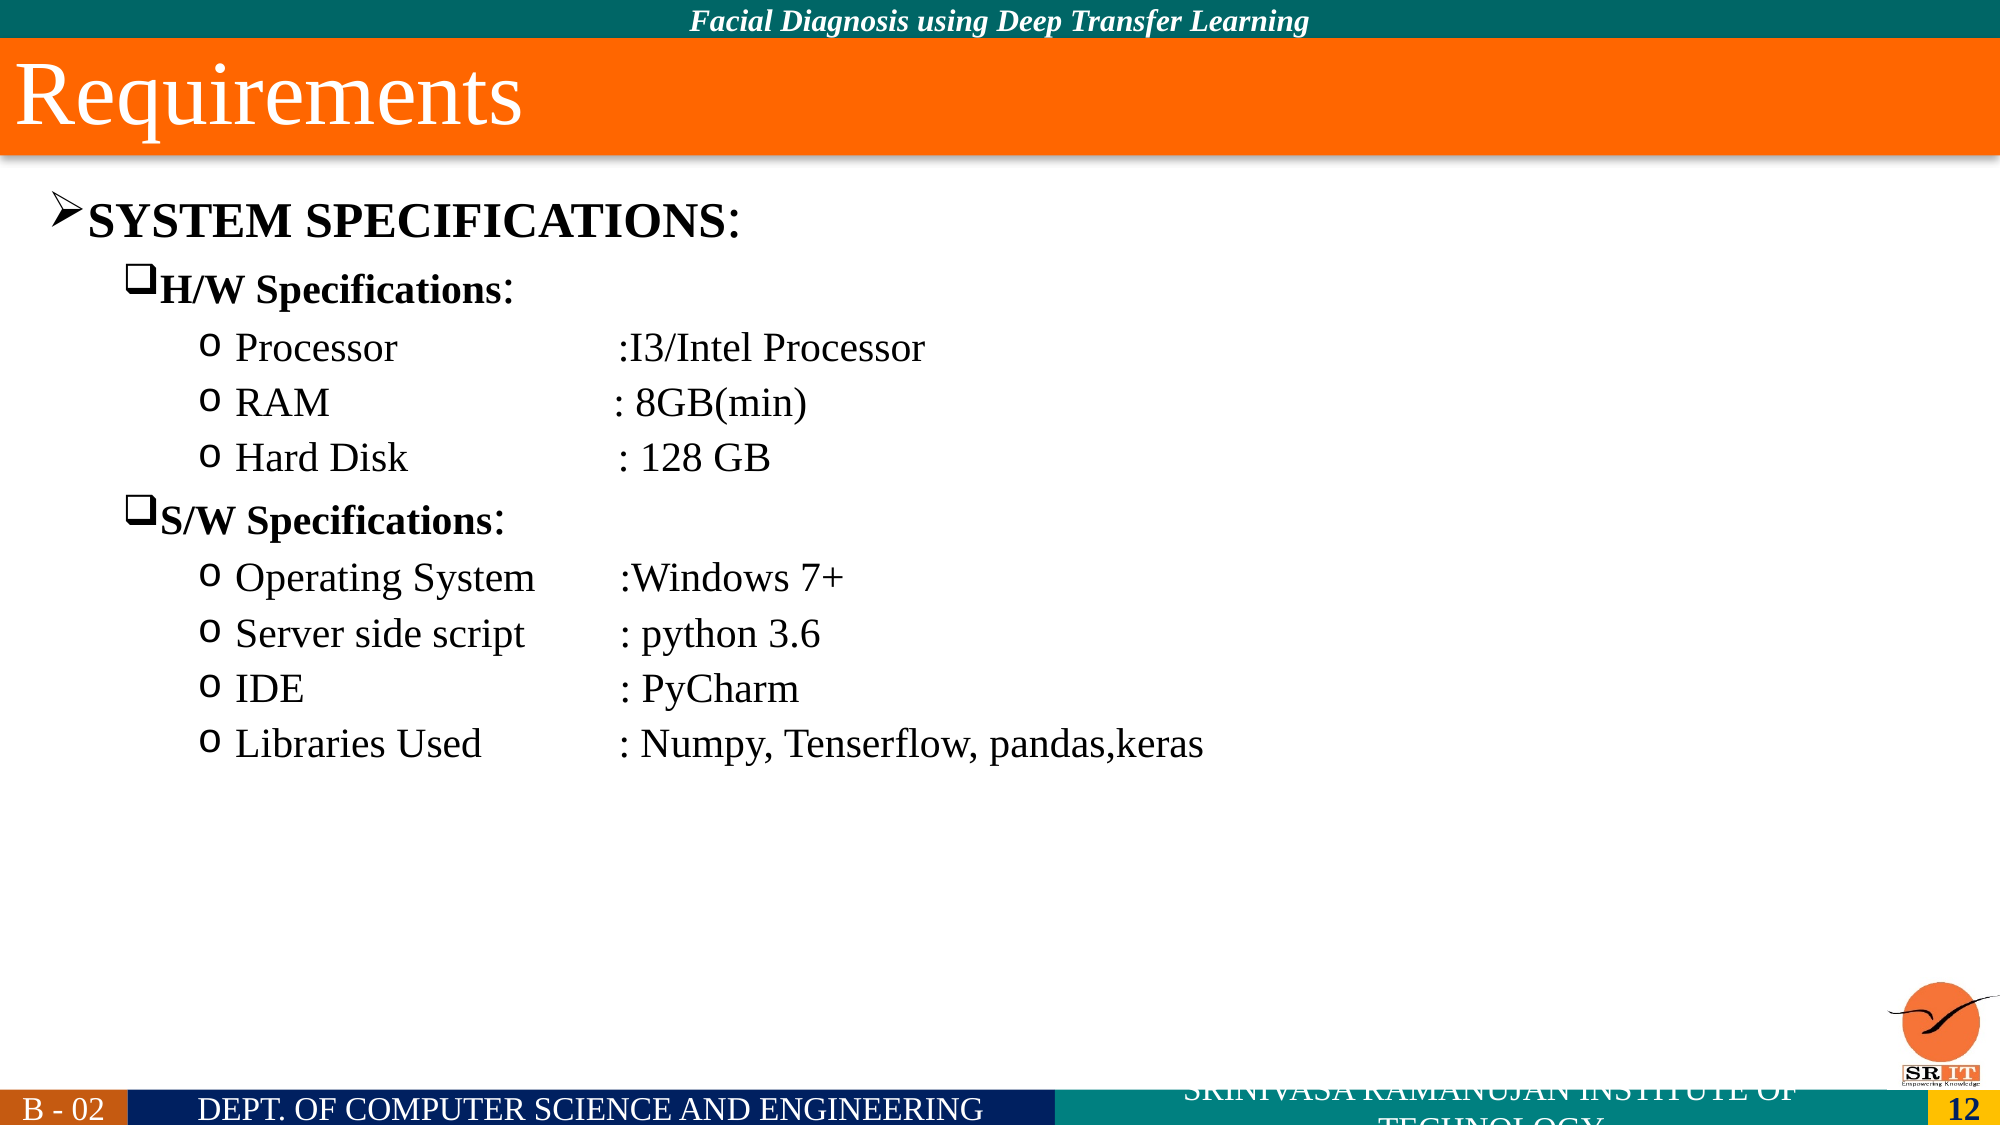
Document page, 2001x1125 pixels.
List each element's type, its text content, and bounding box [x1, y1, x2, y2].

list SYSTEM SPECIFICATIONS: H/W Specifications: Processor :I3/Intel Processor RAM : 8GB(min) Hard Disk : 128 GB S/W Specifications: Operating System :Windows 7+ Server side script : python 3.6 IDE : PyCharm Libraries Used : Numpy, Tenserflow, pandas,keras [32, 179, 1965, 1065]
picture [1887, 977, 2000, 1090]
title Requirements [0, 38, 2000, 156]
